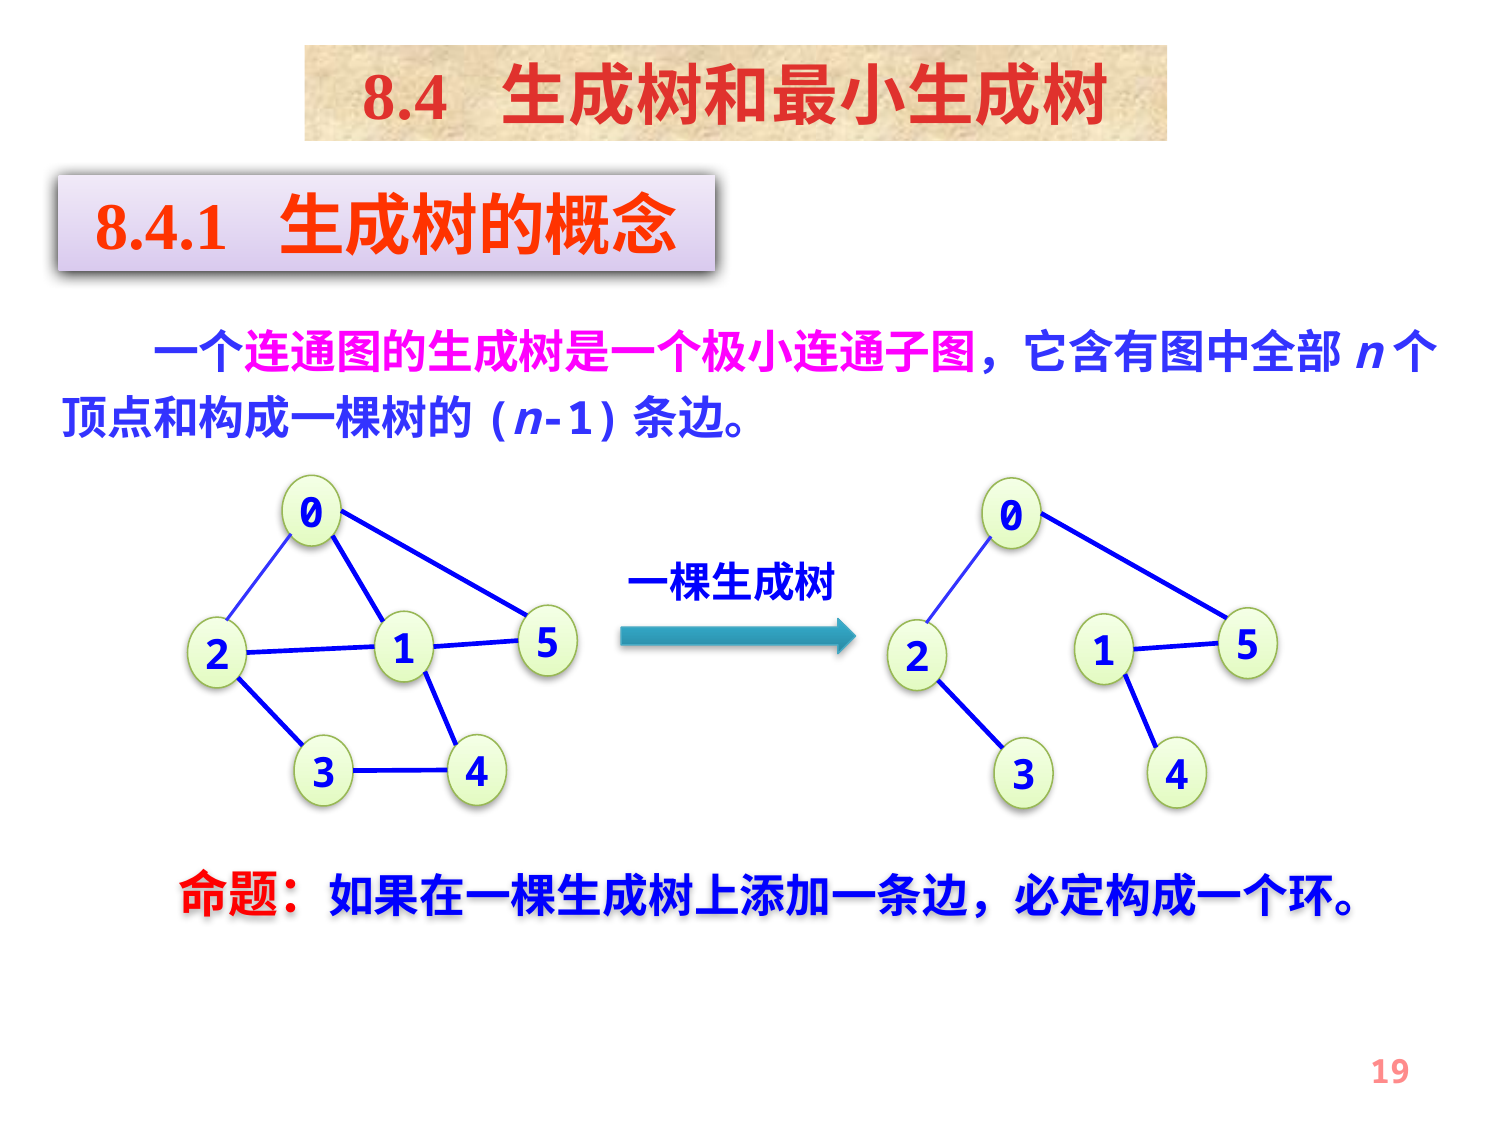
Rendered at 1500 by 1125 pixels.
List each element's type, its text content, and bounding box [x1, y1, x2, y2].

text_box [887, 477, 1278, 809]
text_box 一个连通图的生成树是一个极小连通子图，它含有图中全部n个顶点和构成一棵树的(n-1)条边。 [46, 304, 1460, 452]
text_box 命题：如果在一棵生成树上添加一条边，必定构成一个环。 [70, 855, 1465, 931]
text_box 8.4.1 生成树的概念 [58, 175, 716, 271]
text_box 8.4 生成树和最小生成树 [304, 45, 1168, 141]
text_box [187, 474, 578, 807]
slide_number 19 [1074, 1042, 1425, 1103]
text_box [597, 547, 868, 654]
